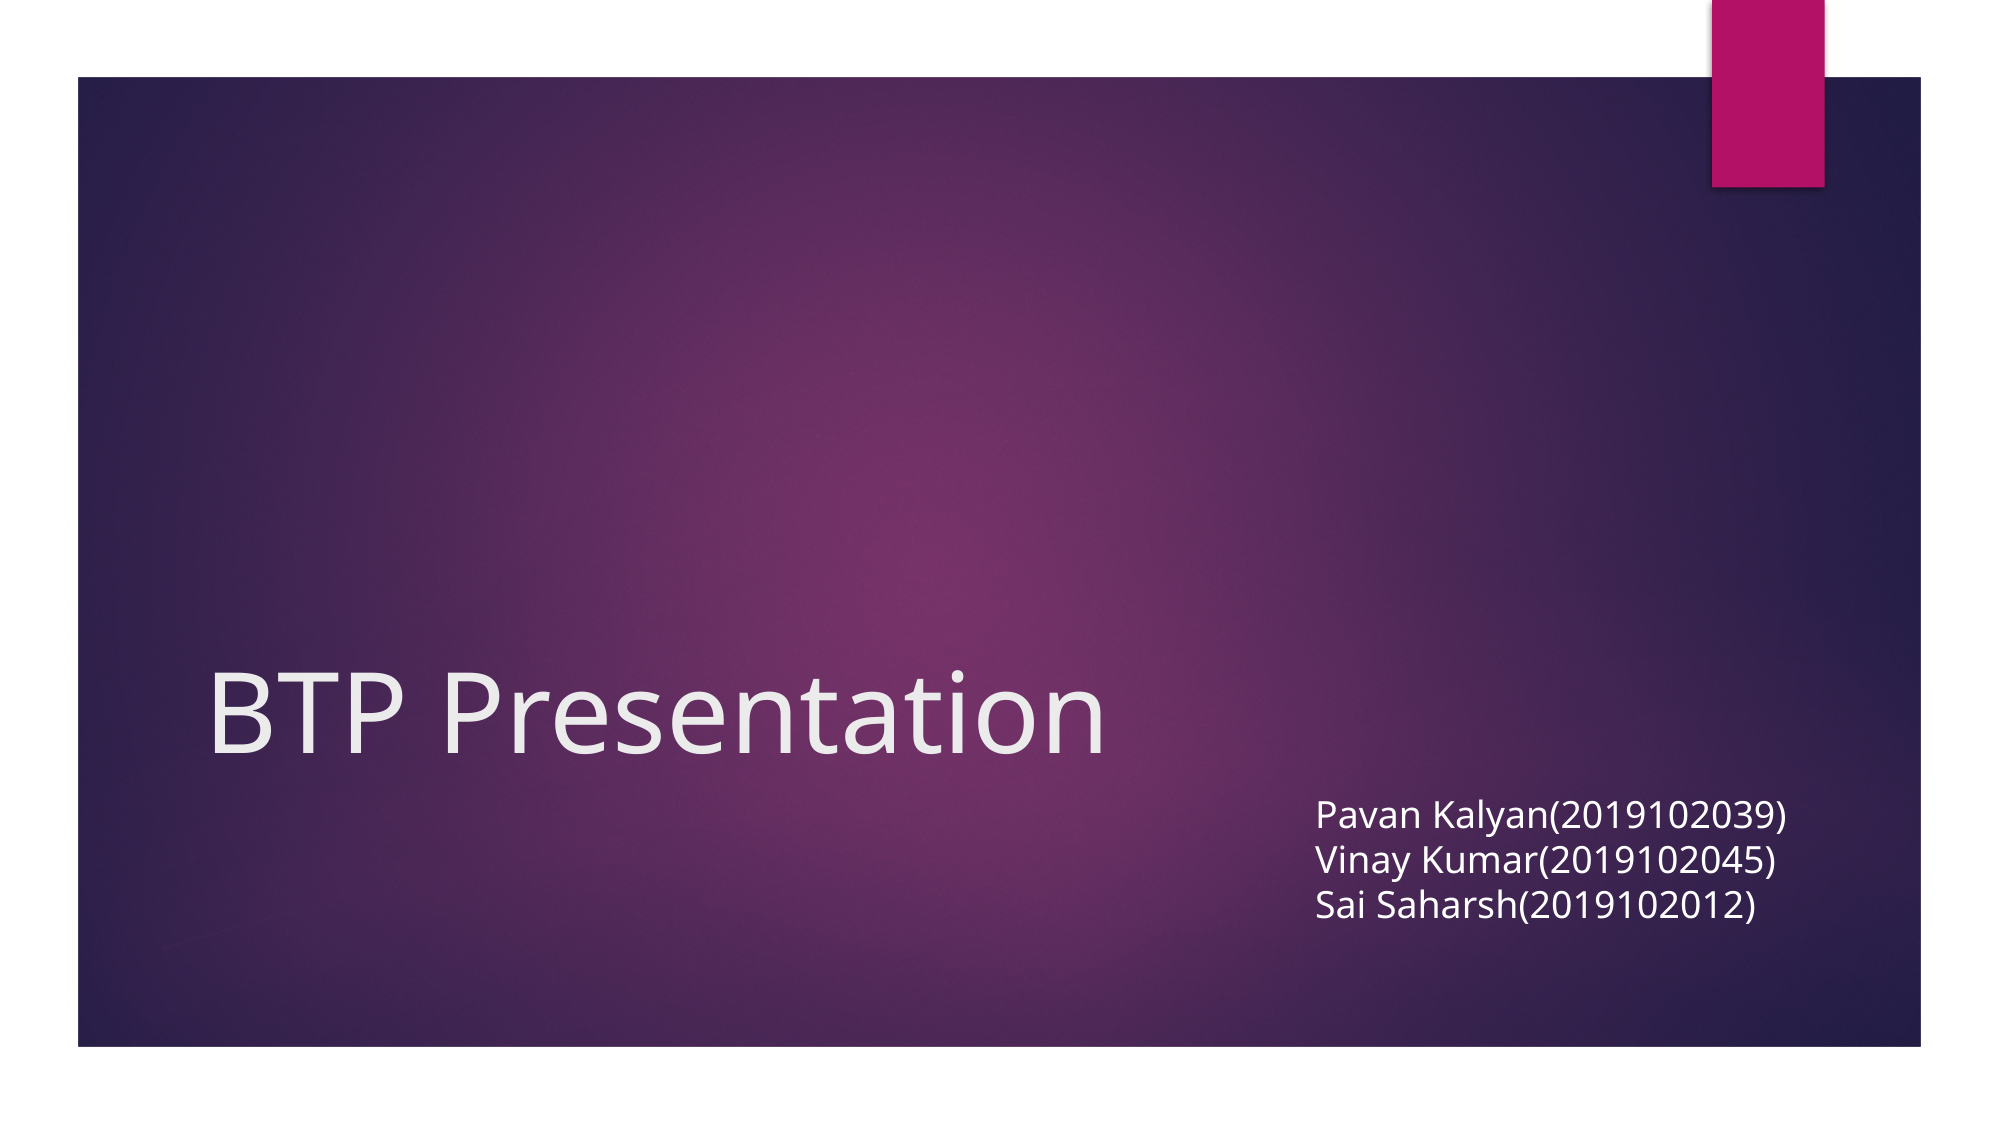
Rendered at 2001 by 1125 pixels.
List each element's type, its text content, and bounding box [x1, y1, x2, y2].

title BTP Presentation [189, 610, 1638, 784]
text_box Pavan Kalyan(2019102039) Vinay Kumar(2019102045) Sai Saharsh(2019102012) [1300, 783, 1888, 934]
